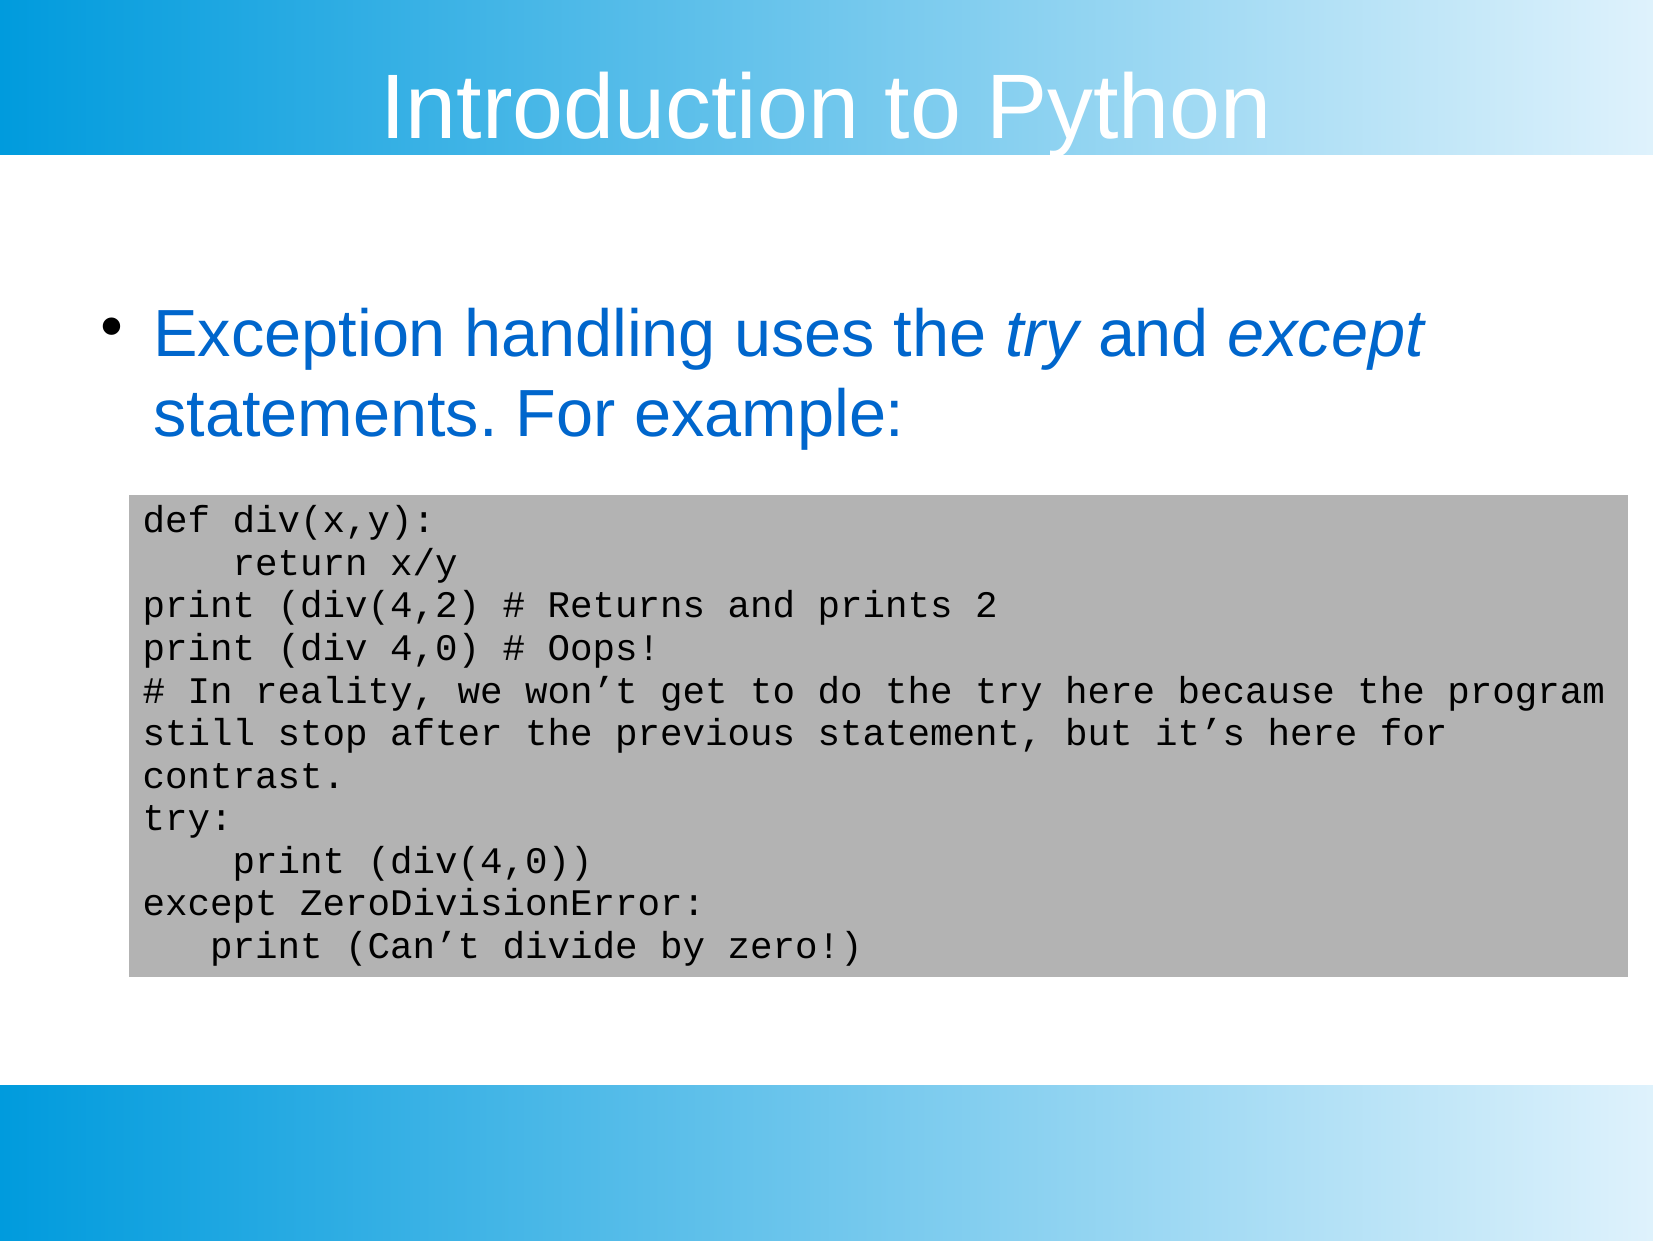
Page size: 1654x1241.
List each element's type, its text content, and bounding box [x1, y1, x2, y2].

text_box Exception handling uses the try and except statements. For example: [82, 290, 1571, 1010]
table_header def div(x,y): return x/y print (div(4,2) # Returns and prints 2 print (div 4,0) # Oops! # In reality, we won’t get to do the try here because the program still stop after the previous statement, but it’s here for contrast. try: print (div(4,0)) except ZeroDivisionError: print (Can’t divide by zero!) [129, 495, 1628, 977]
text_box Introduction to Python [82, 49, 1571, 154]
